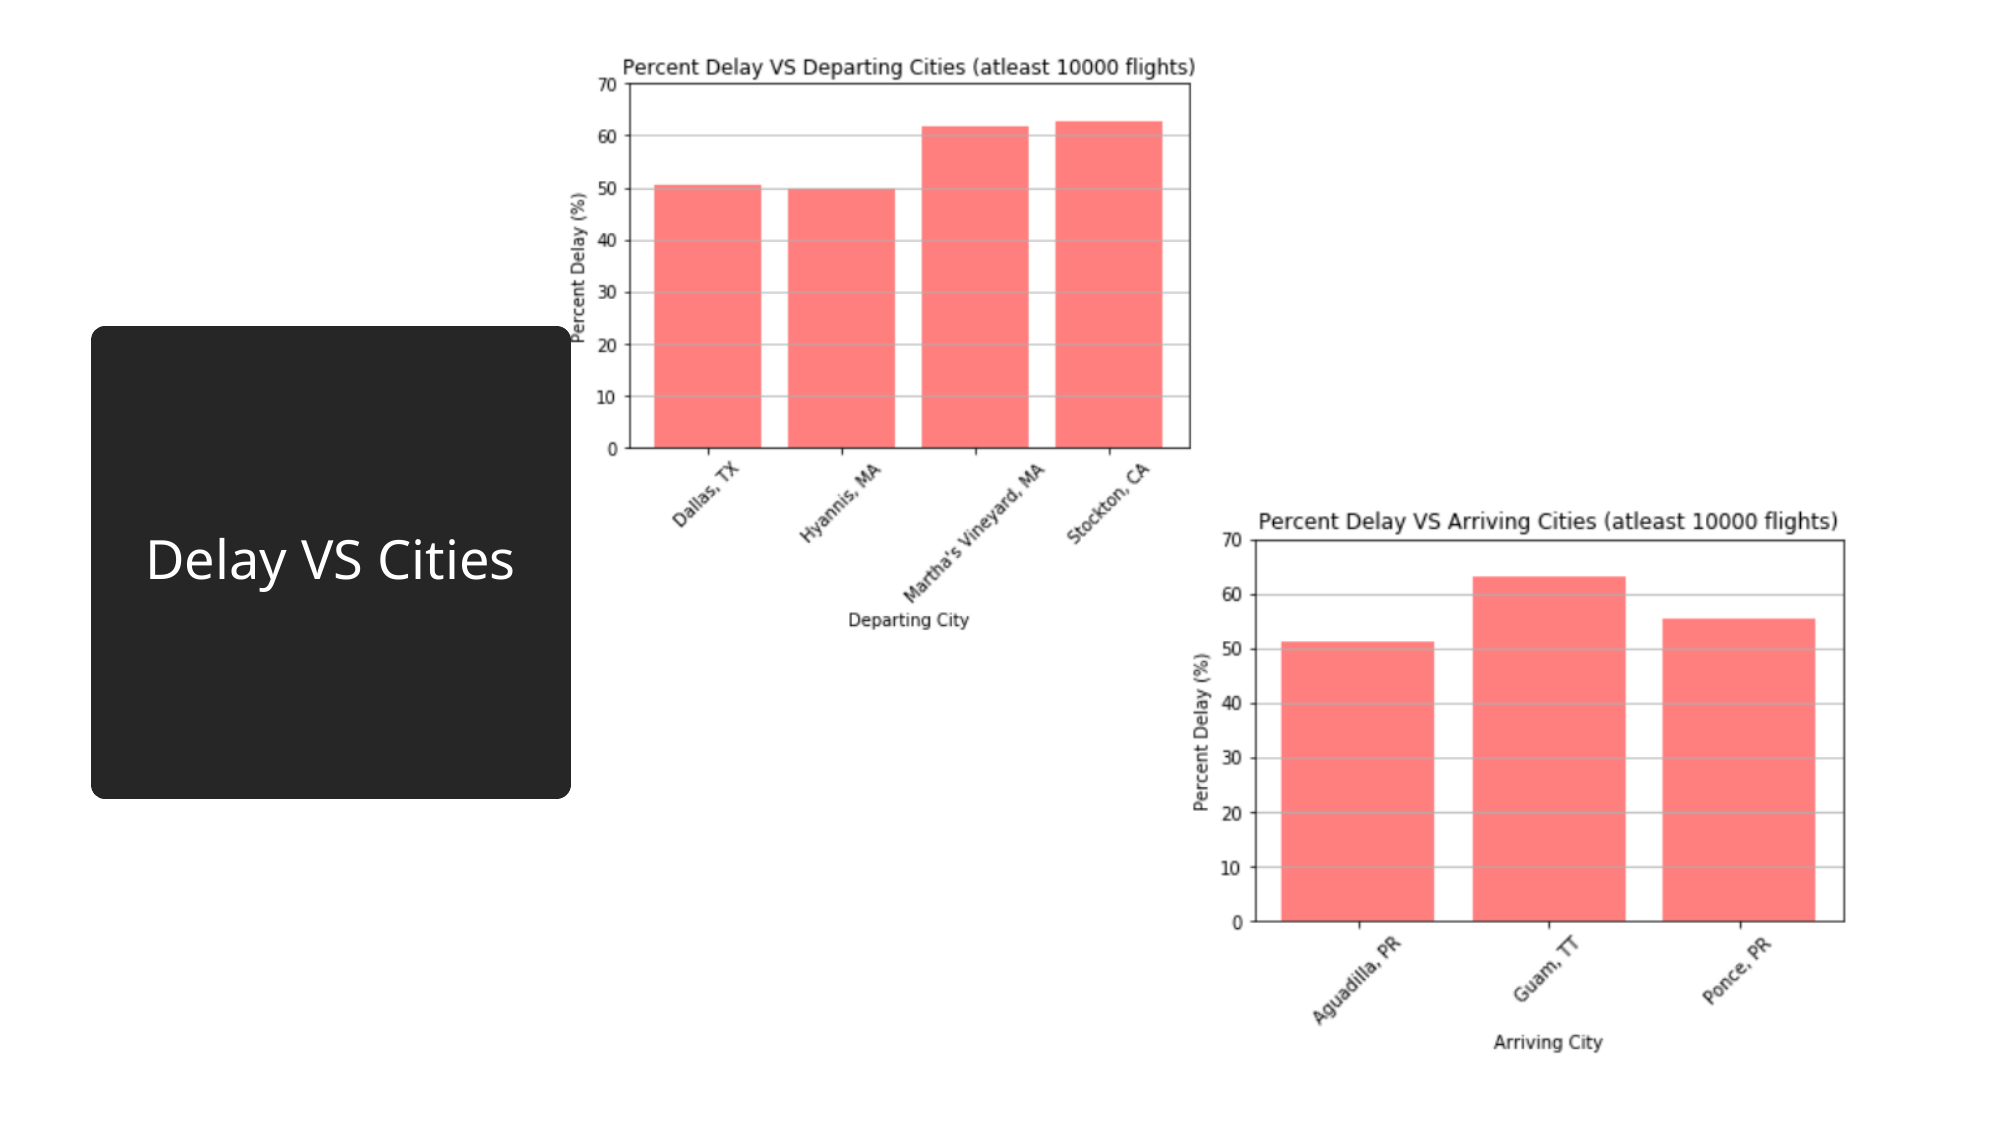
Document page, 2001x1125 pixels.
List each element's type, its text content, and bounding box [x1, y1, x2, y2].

title Delay VS Cities [105, 340, 557, 785]
picture [541, 40, 1895, 1074]
